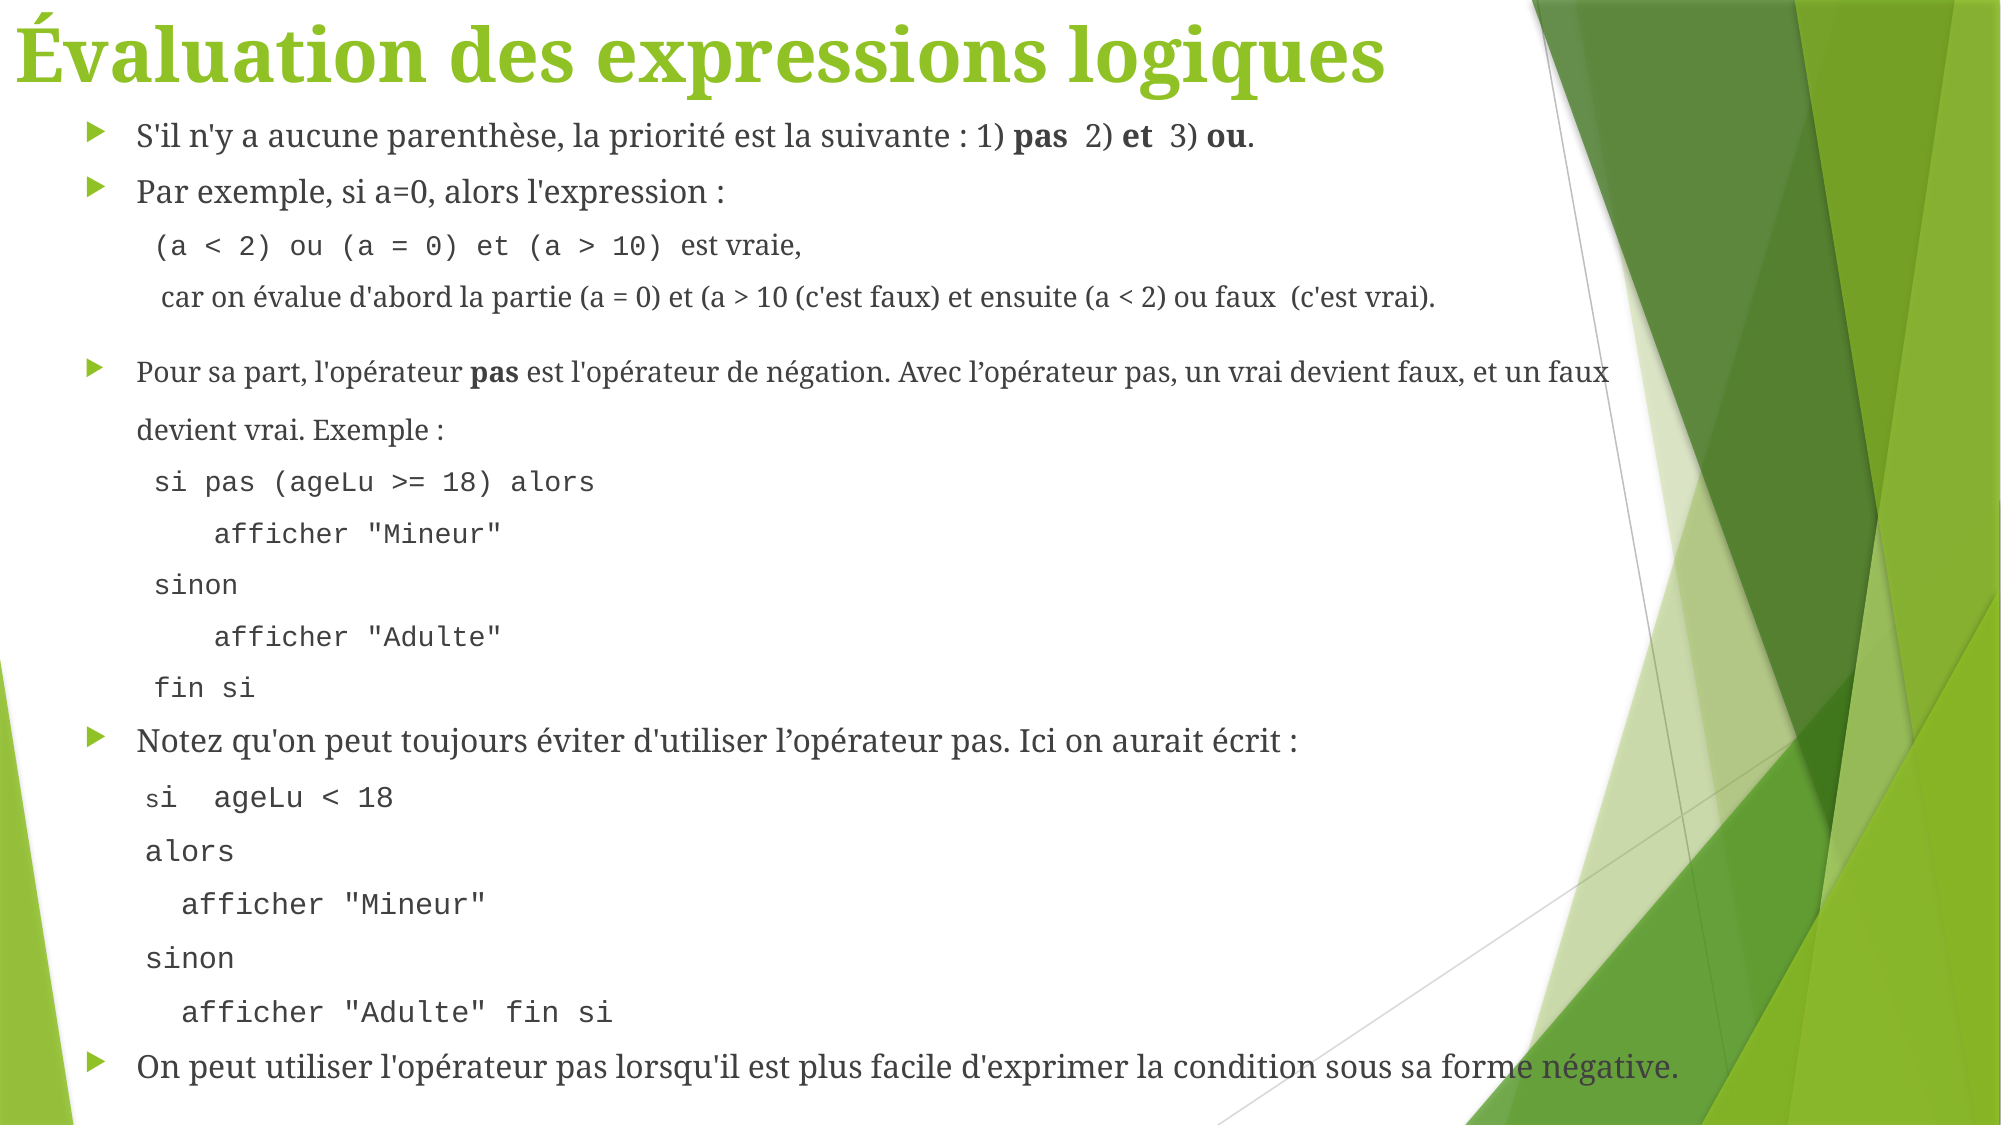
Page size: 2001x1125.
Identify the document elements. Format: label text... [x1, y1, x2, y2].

title Évaluation des expressions logiques [0, 0, 1411, 217]
list S'il n'y a aucune parenthèse, la priorité est la suivante : 1) pas 2) et 3) ou. Par exemple, si a=0, alors l'expression : (a < 2) ou (a = 0) et (a > 10) est vraie, car on évalue d'abord la partie (a = 0) et (a > 10 (c'est faux) et ensuite (a < 2) ou faux (c'est vrai). Pour sa part, l'opérateur pas est l'opérateur de négation. Avec l’opérateur pas, un vrai devient faux, et un faux devient vrai. Exemple : si pas (ageLu >= 18) alors afficher "Mineur" sinon afficher "Adulte" fin si Notez qu'on peut toujours éviter d'utiliser l’opérateur pas. Ici on aurait écrit : si ageLu < 18 alors afficher "Mineur" sinon afficher "Adulte" fin si On peut utiliser l'opérateur pas lorsqu'il est plus facile d'exprimer la condition sous sa forme négative. [69, 108, 1708, 1111]
